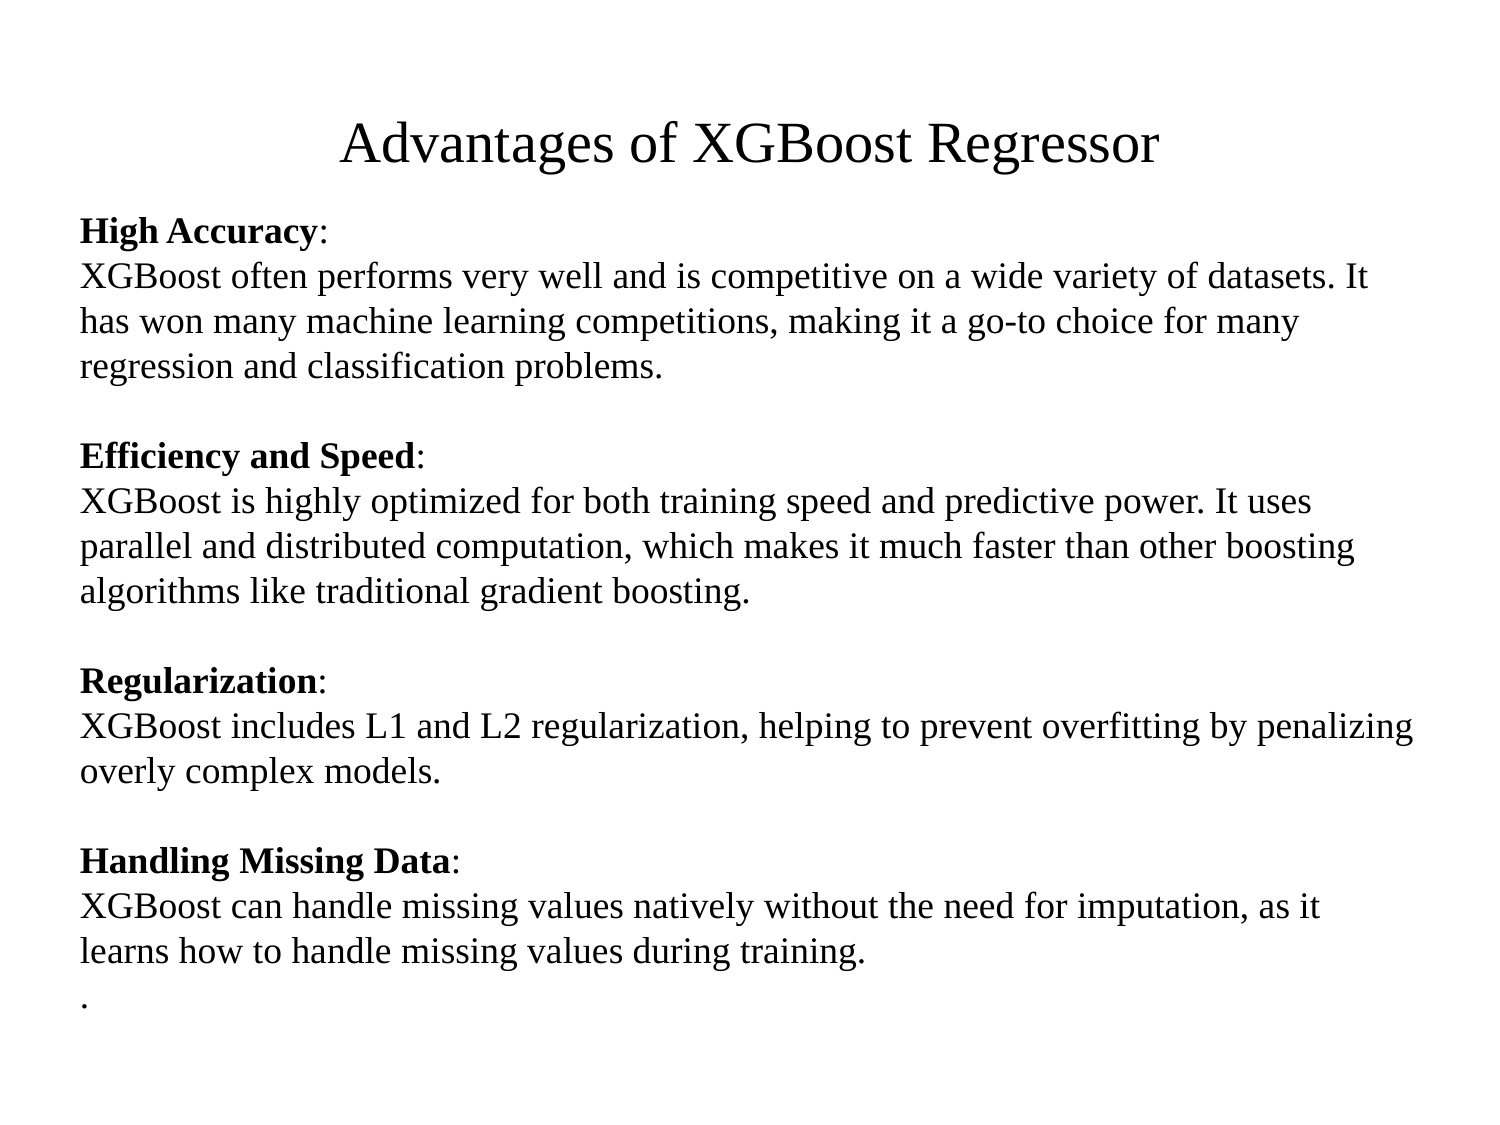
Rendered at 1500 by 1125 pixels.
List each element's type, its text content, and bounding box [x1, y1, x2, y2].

text_box High Accuracy: XGBoost often performs very well and is competitive on a wide variety of datasets. It has won many machine learning competitions, making it a go-to choice for many regression and classification problems. Efficiency and Speed: XGBoost is highly optimized for both training speed and predictive power. It uses parallel and distributed computation, which makes it much faster than other boosting algorithms like traditional gradient boosting. Regularization: XGBoost includes L1 and L2 regularization, helping to prevent overfitting by penalizing overly complex models. Handling Missing Data: XGBoost can handle missing values natively without the need for imputation, as it learns how to handle missing values during training. . [64, 198, 1436, 1069]
title Advantages of XGBoost Regressor [75, 45, 1425, 198]
